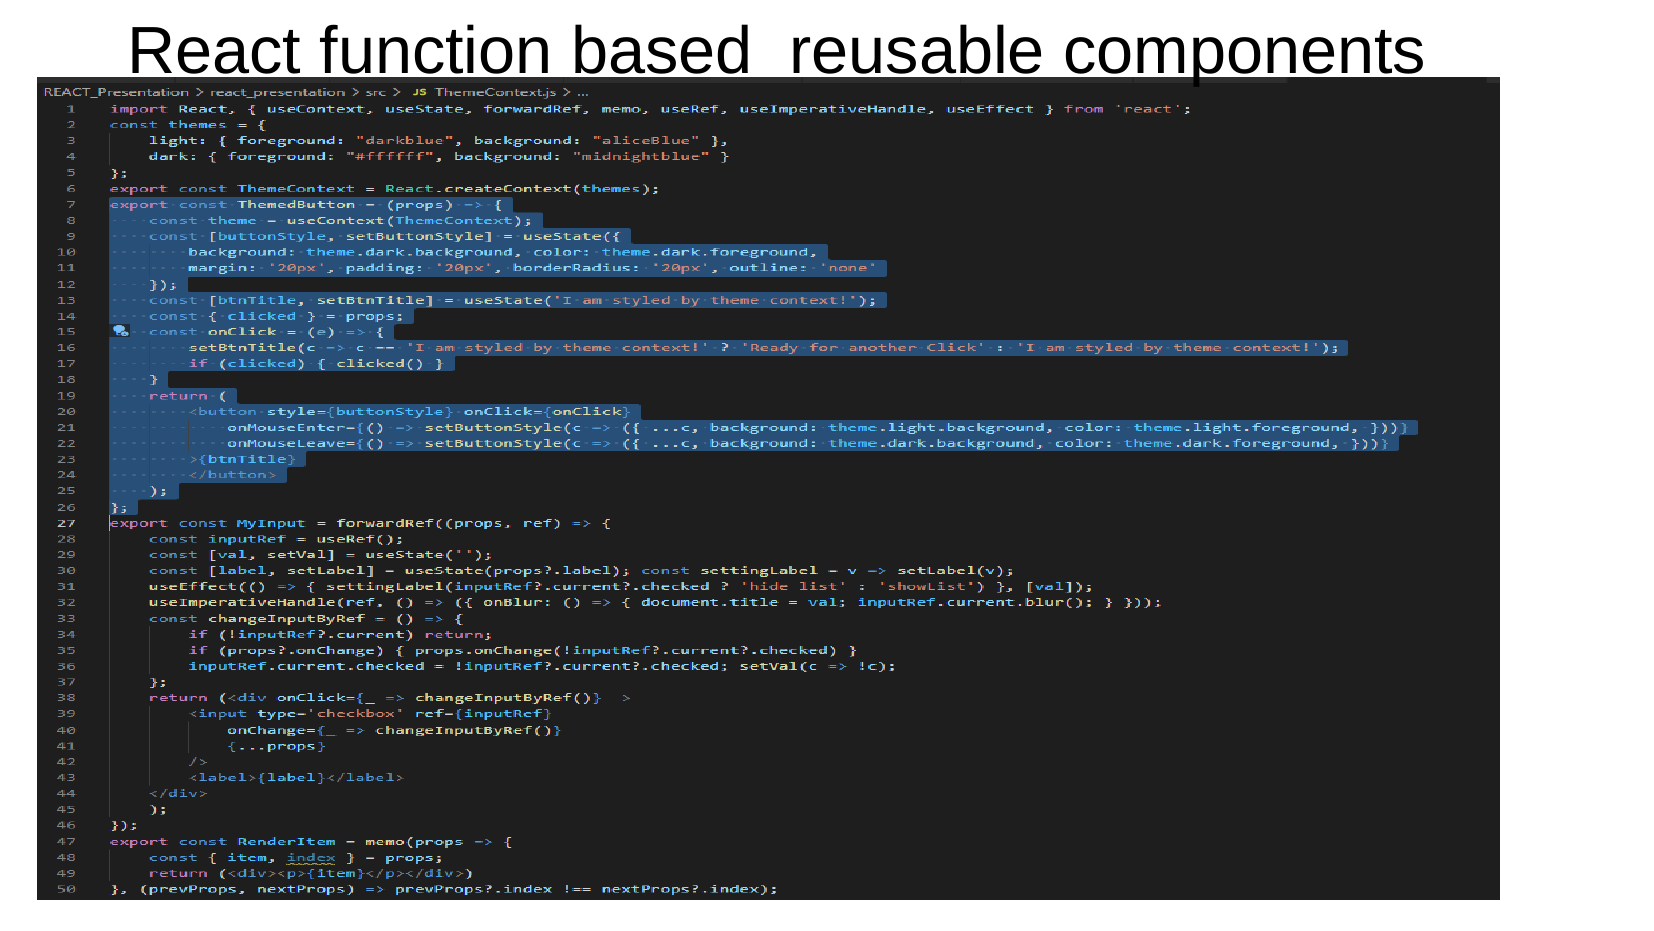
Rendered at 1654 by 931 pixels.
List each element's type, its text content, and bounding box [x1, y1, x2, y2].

text_box React function based reusable components [112, 0, 1650, 90]
picture [37, 77, 1501, 901]
